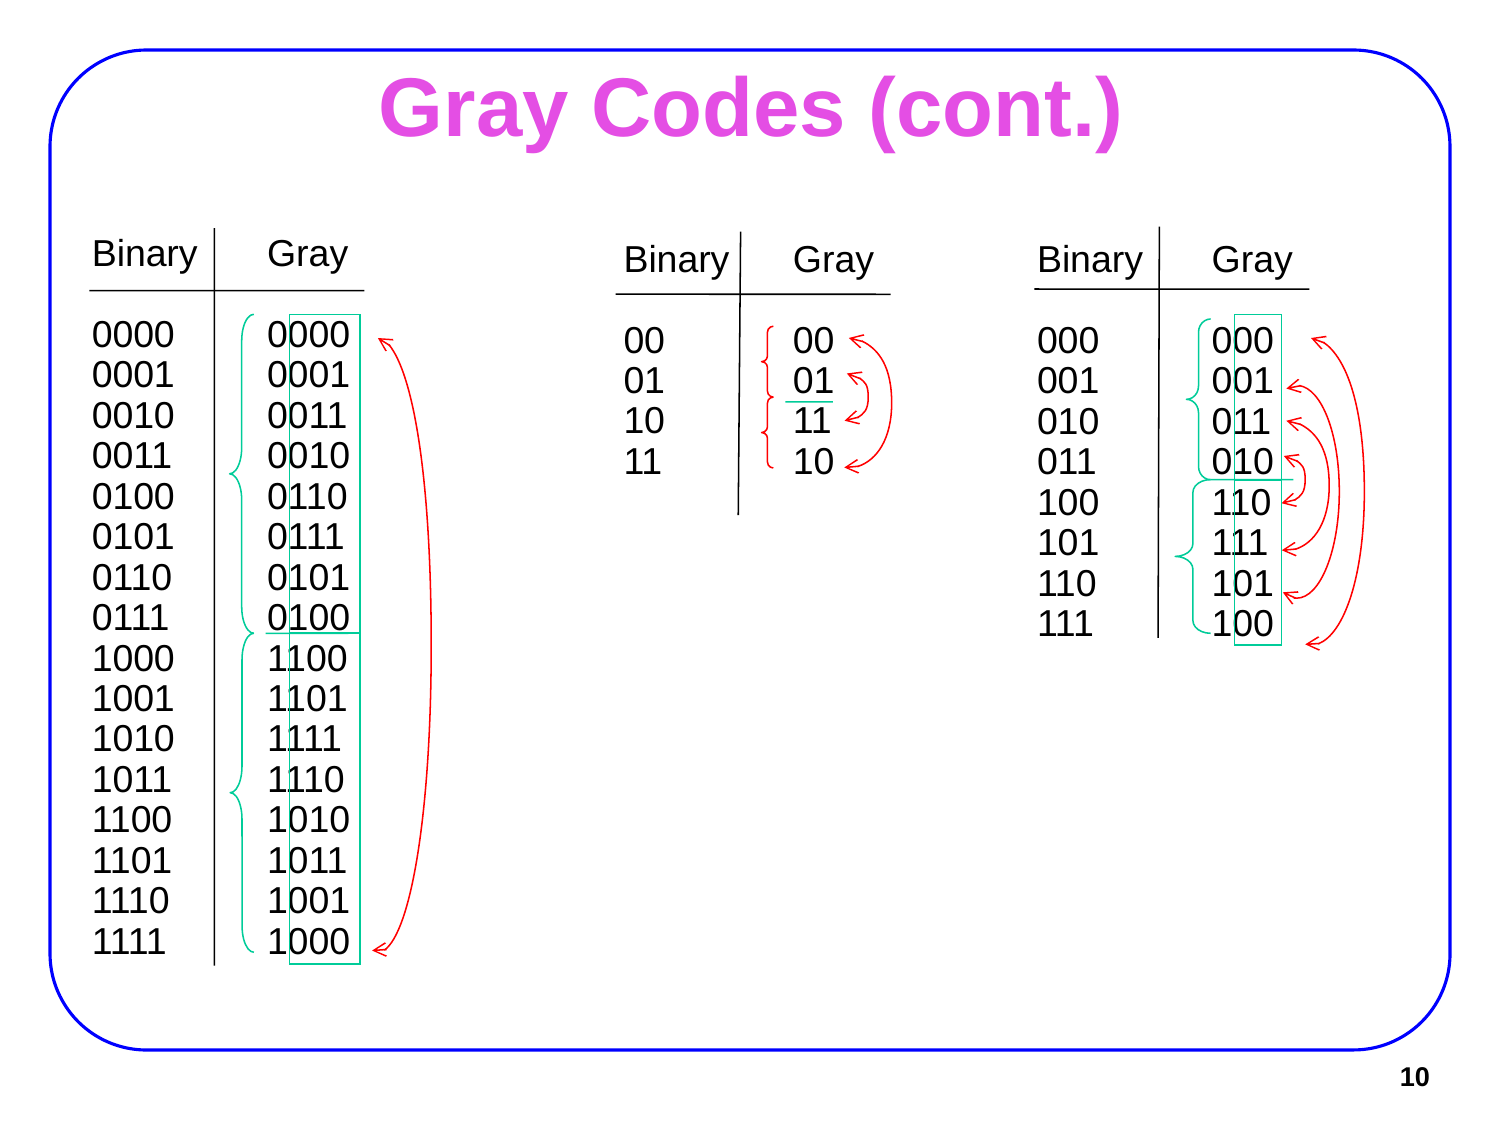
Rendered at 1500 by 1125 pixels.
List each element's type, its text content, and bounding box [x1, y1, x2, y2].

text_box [76, 224, 366, 972]
slide_number 10 [1351, 1047, 1444, 1104]
text_box [1313, 336, 1365, 646]
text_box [608, 231, 891, 516]
text_box [372, 338, 432, 957]
title Gray Codes (cont.) [113, 66, 1389, 140]
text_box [1021, 226, 1310, 654]
